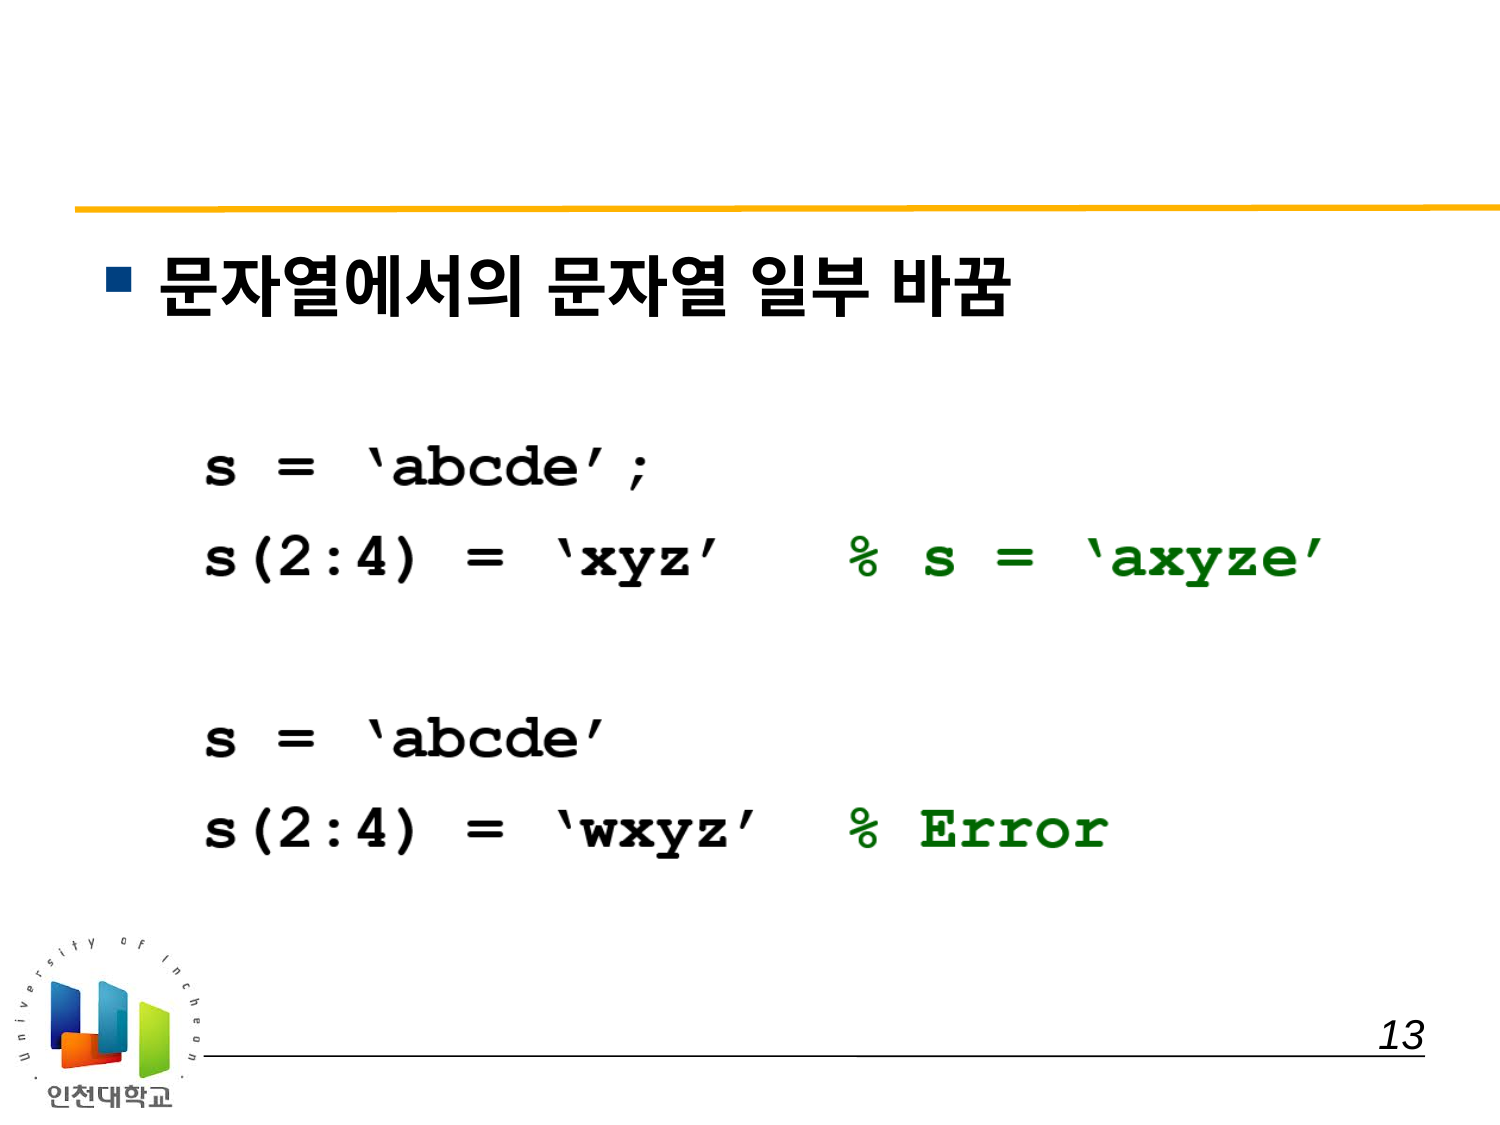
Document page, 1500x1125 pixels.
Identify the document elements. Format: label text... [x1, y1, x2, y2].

list 문자열에서의 문자열 일부 바꿈 [87, 237, 1457, 919]
picture [14, 937, 200, 1108]
slide_number 13 [1112, 999, 1440, 1057]
picture [169, 437, 1375, 891]
